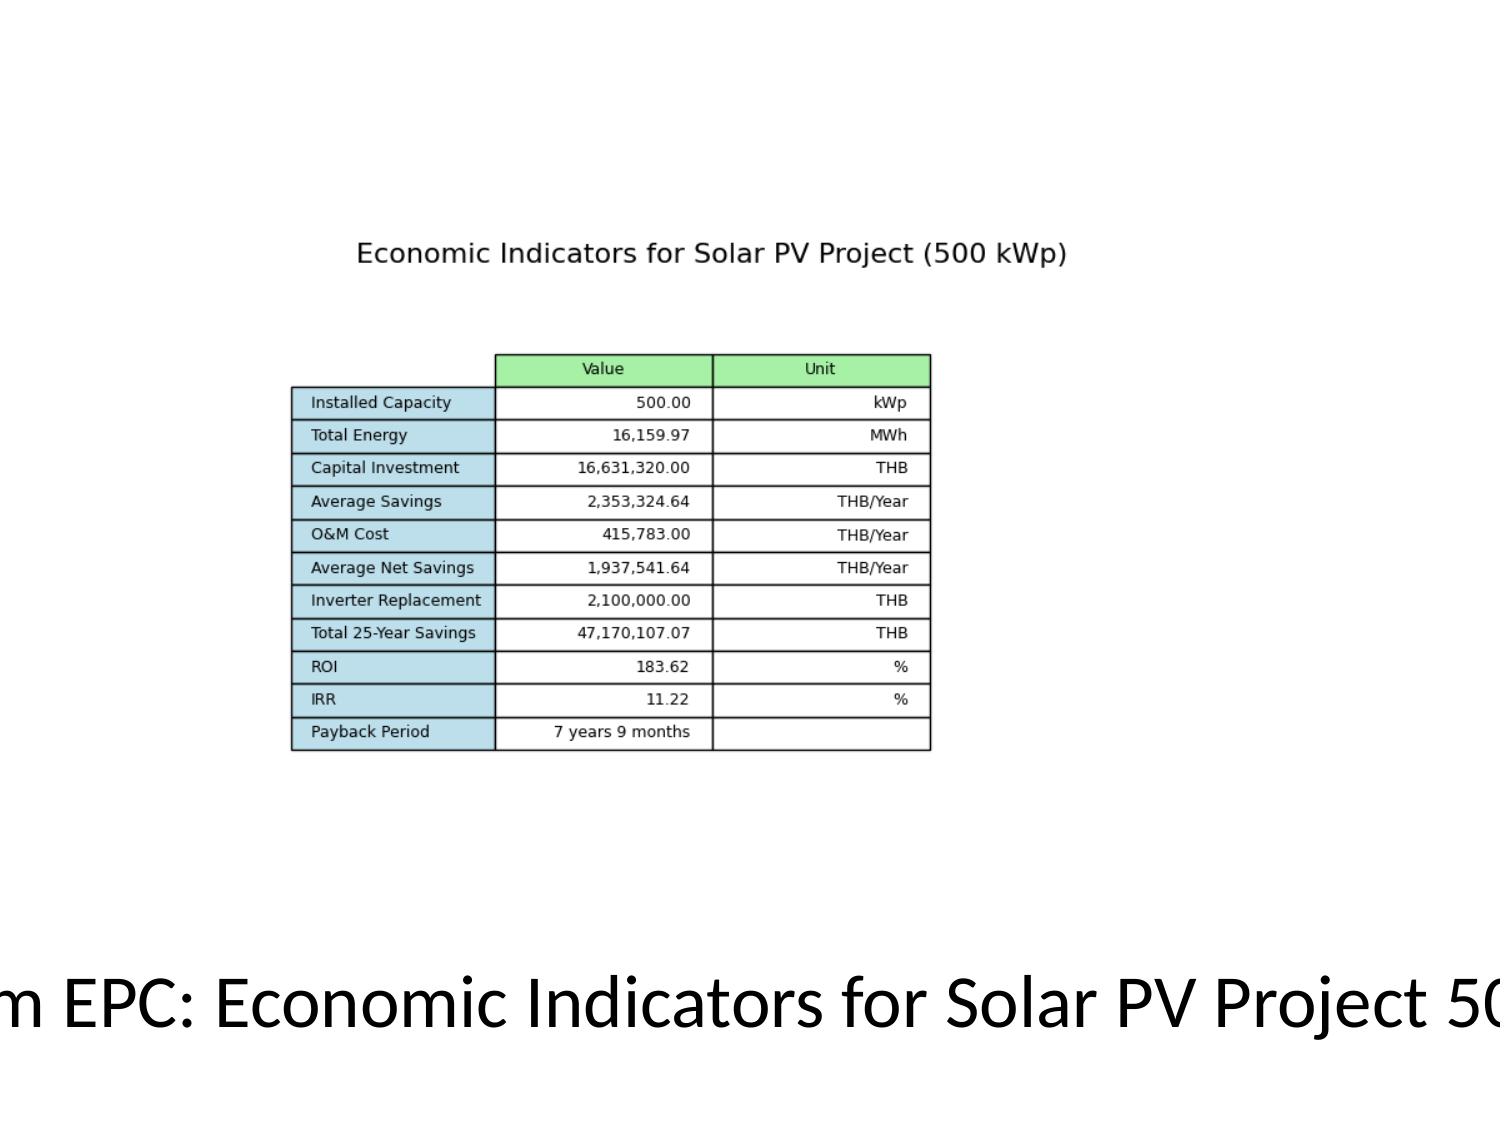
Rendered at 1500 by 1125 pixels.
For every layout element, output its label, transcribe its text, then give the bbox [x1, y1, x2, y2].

text_box Image from EPC: Economic Indicators for Solar PV Project 500 kW.png [0, 899, 1500, 1050]
picture [149, 149, 1276, 901]
